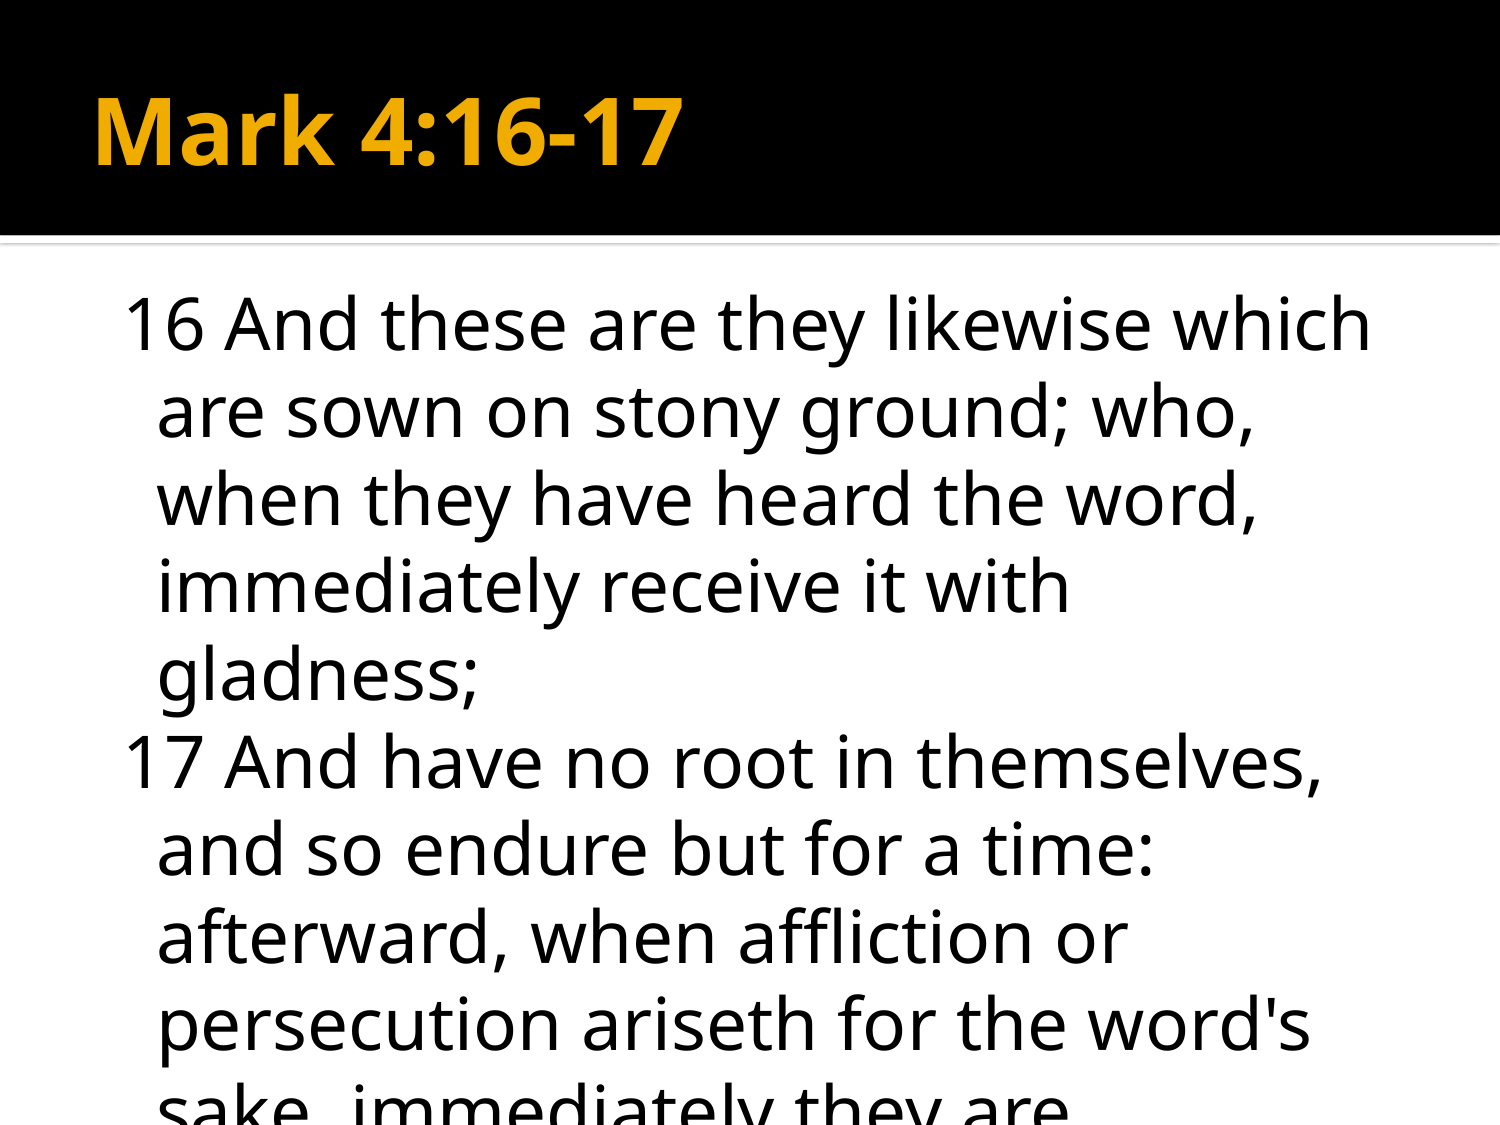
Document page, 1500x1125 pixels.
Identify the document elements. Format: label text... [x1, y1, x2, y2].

list 16 And these are they likewise which are sown on stony ground; who, when they have heard the word, immediately receive it with gladness; 17 And have no root in themselves, and so endure but for a time: afterward, when affliction or persecution ariseth for the word's sake, immediately they are offended. [75, 262, 1425, 1022]
title Mark 4:16-17 [75, 25, 1425, 231]
